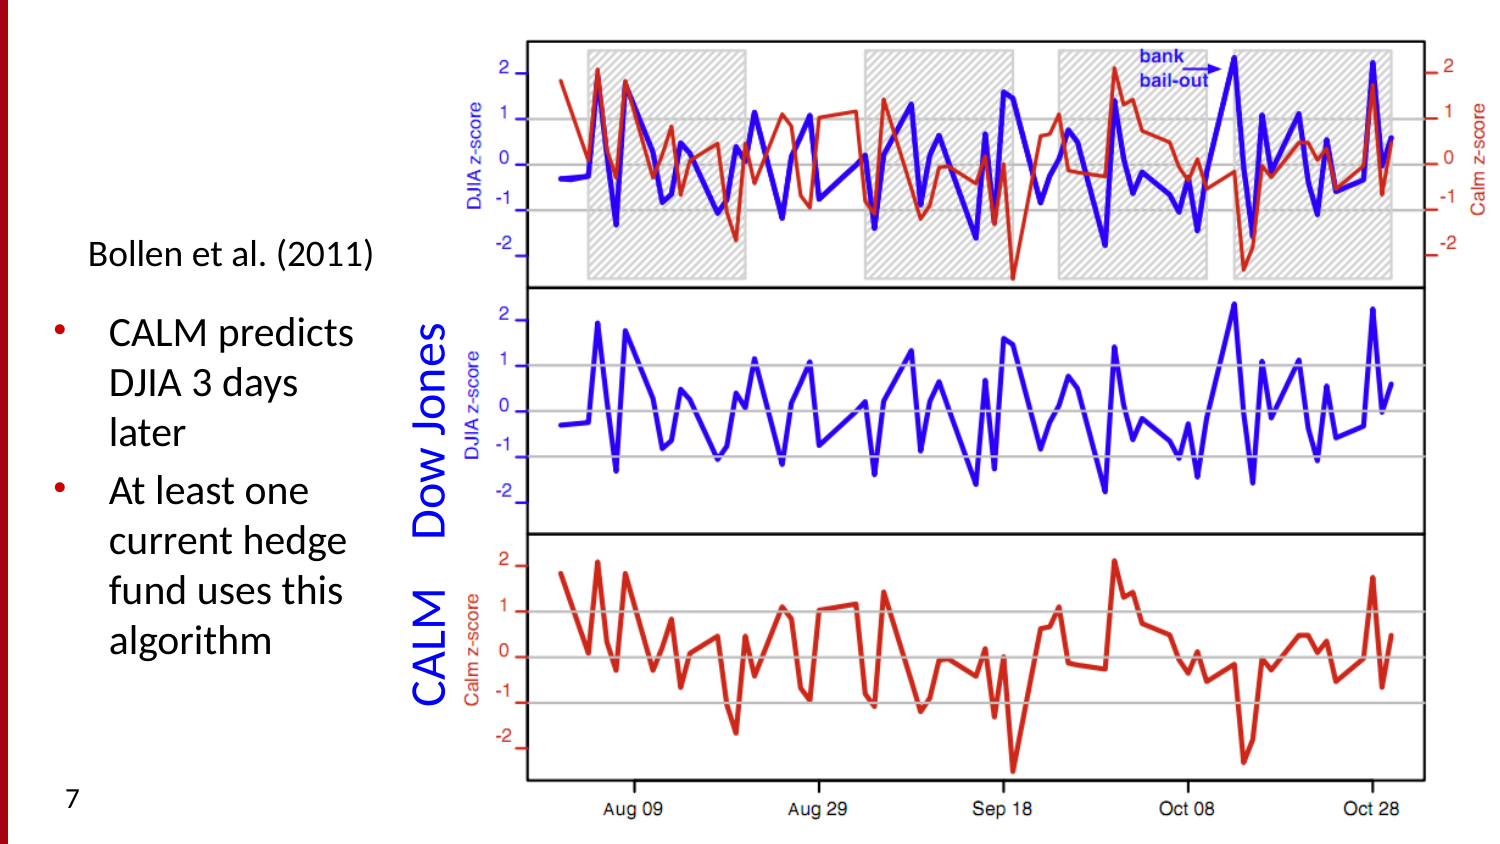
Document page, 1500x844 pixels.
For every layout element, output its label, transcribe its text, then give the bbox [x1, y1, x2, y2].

slide_number 7 [49, 785, 376, 829]
text_box Bollen et al. (2011) [73, 221, 390, 282]
list CALM predicts DJIA 3 days later At least one current hedge fund uses this algorithm [37, 296, 400, 785]
picture [449, 21, 1499, 825]
text_box Dow Jones [400, 308, 444, 556]
text_box CALM [387, 572, 444, 722]
